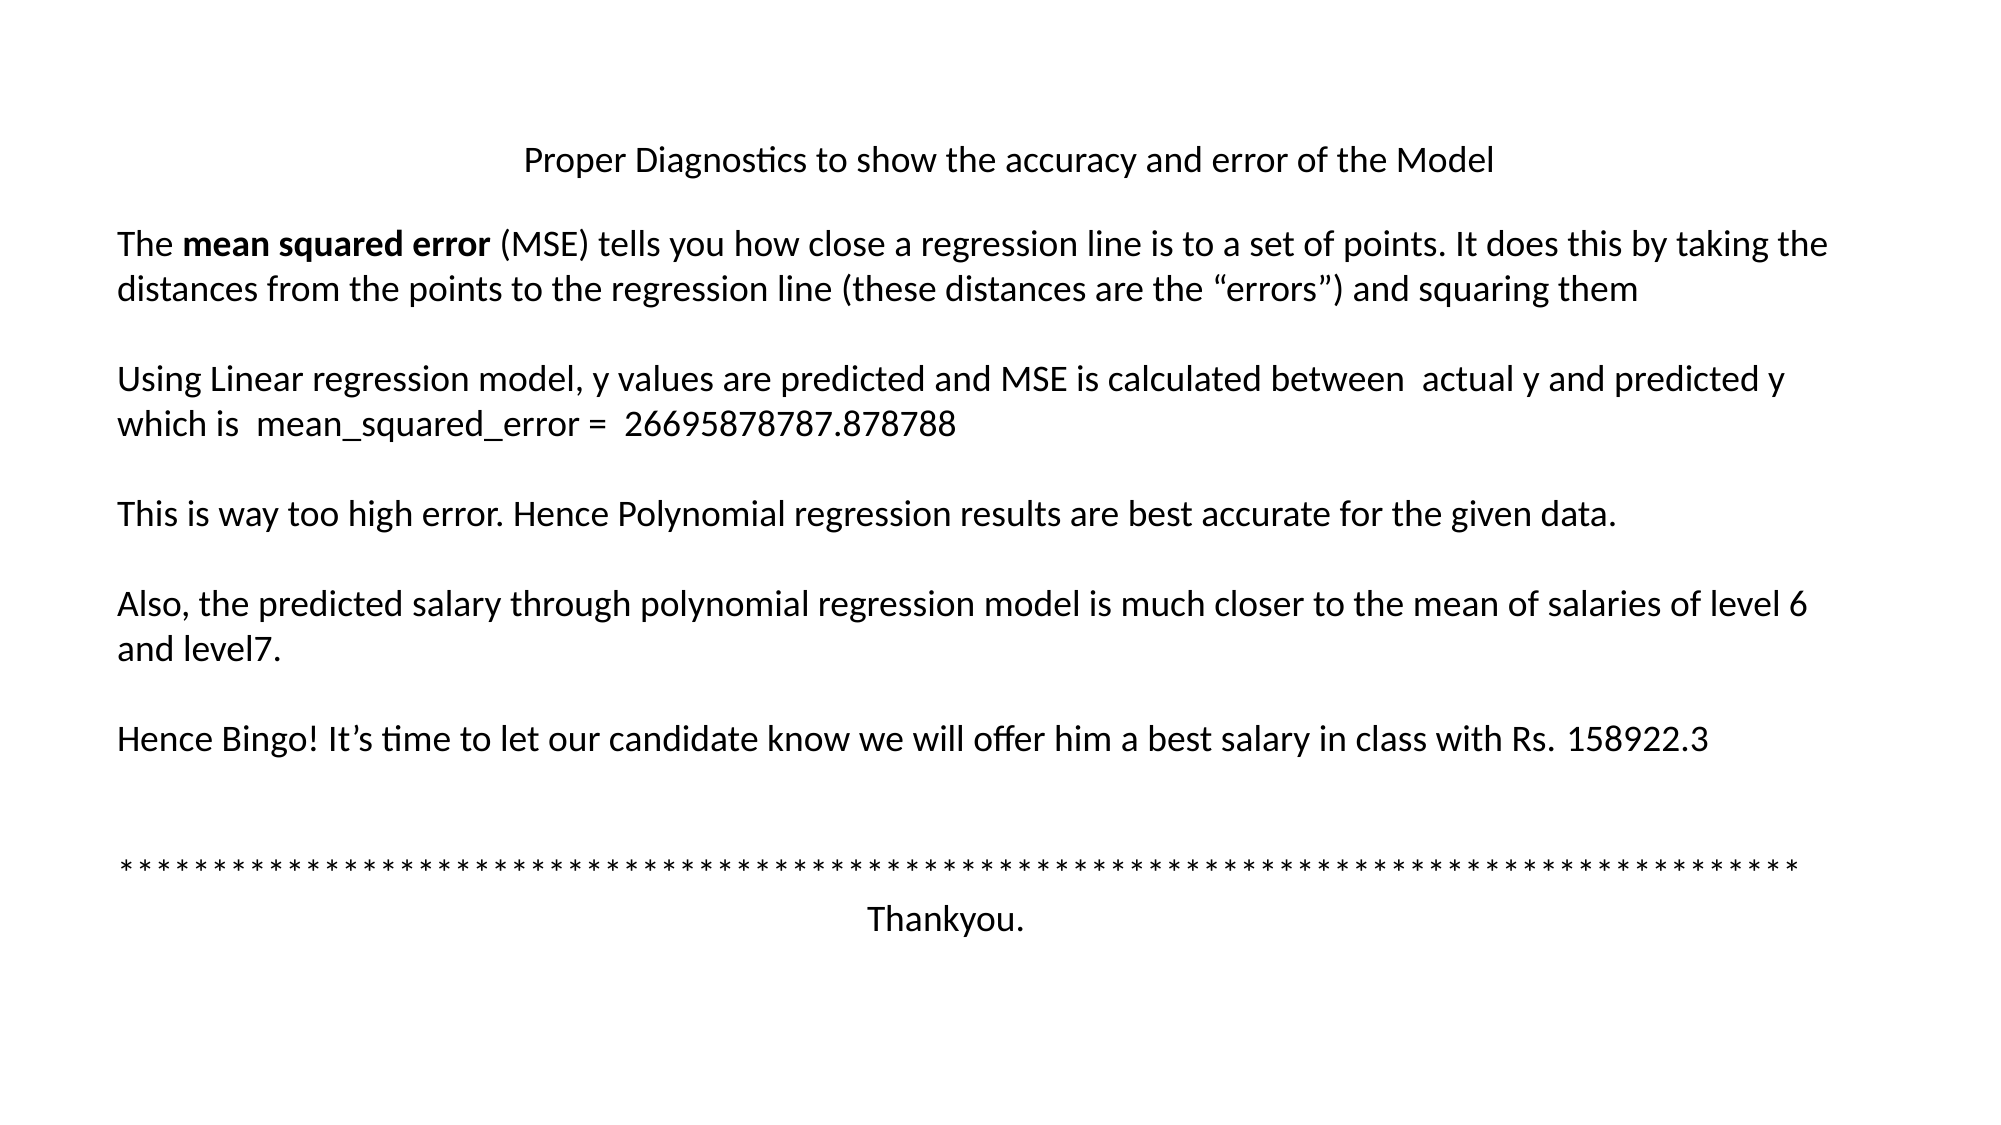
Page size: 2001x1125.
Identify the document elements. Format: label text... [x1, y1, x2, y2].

text_box The mean squared error (MSE) tells you how close a regression line is to a set of points. It does this by taking the distances from the points to the regression line (these distances are the “errors”) and squaring them Using Linear regression model, y values are predicted and MSE is calculated between actual y and predicted y which is mean_squared_error = 26695878787.878788 This is way too high error. Hence Polynomial regression results are best accurate for the given data. Also, the predicted salary through polynomial regression model is much closer to the mean of salaries of level 6 and level7. Hence Bingo! It’s time to let our candidate know we will offer him a best salary in class with Rs. 158922.3 ****************************************************************************************** Thankyou. [102, 211, 1855, 992]
text_box Proper Diagnostics to show the accuracy and error of the Model [509, 127, 1782, 188]
